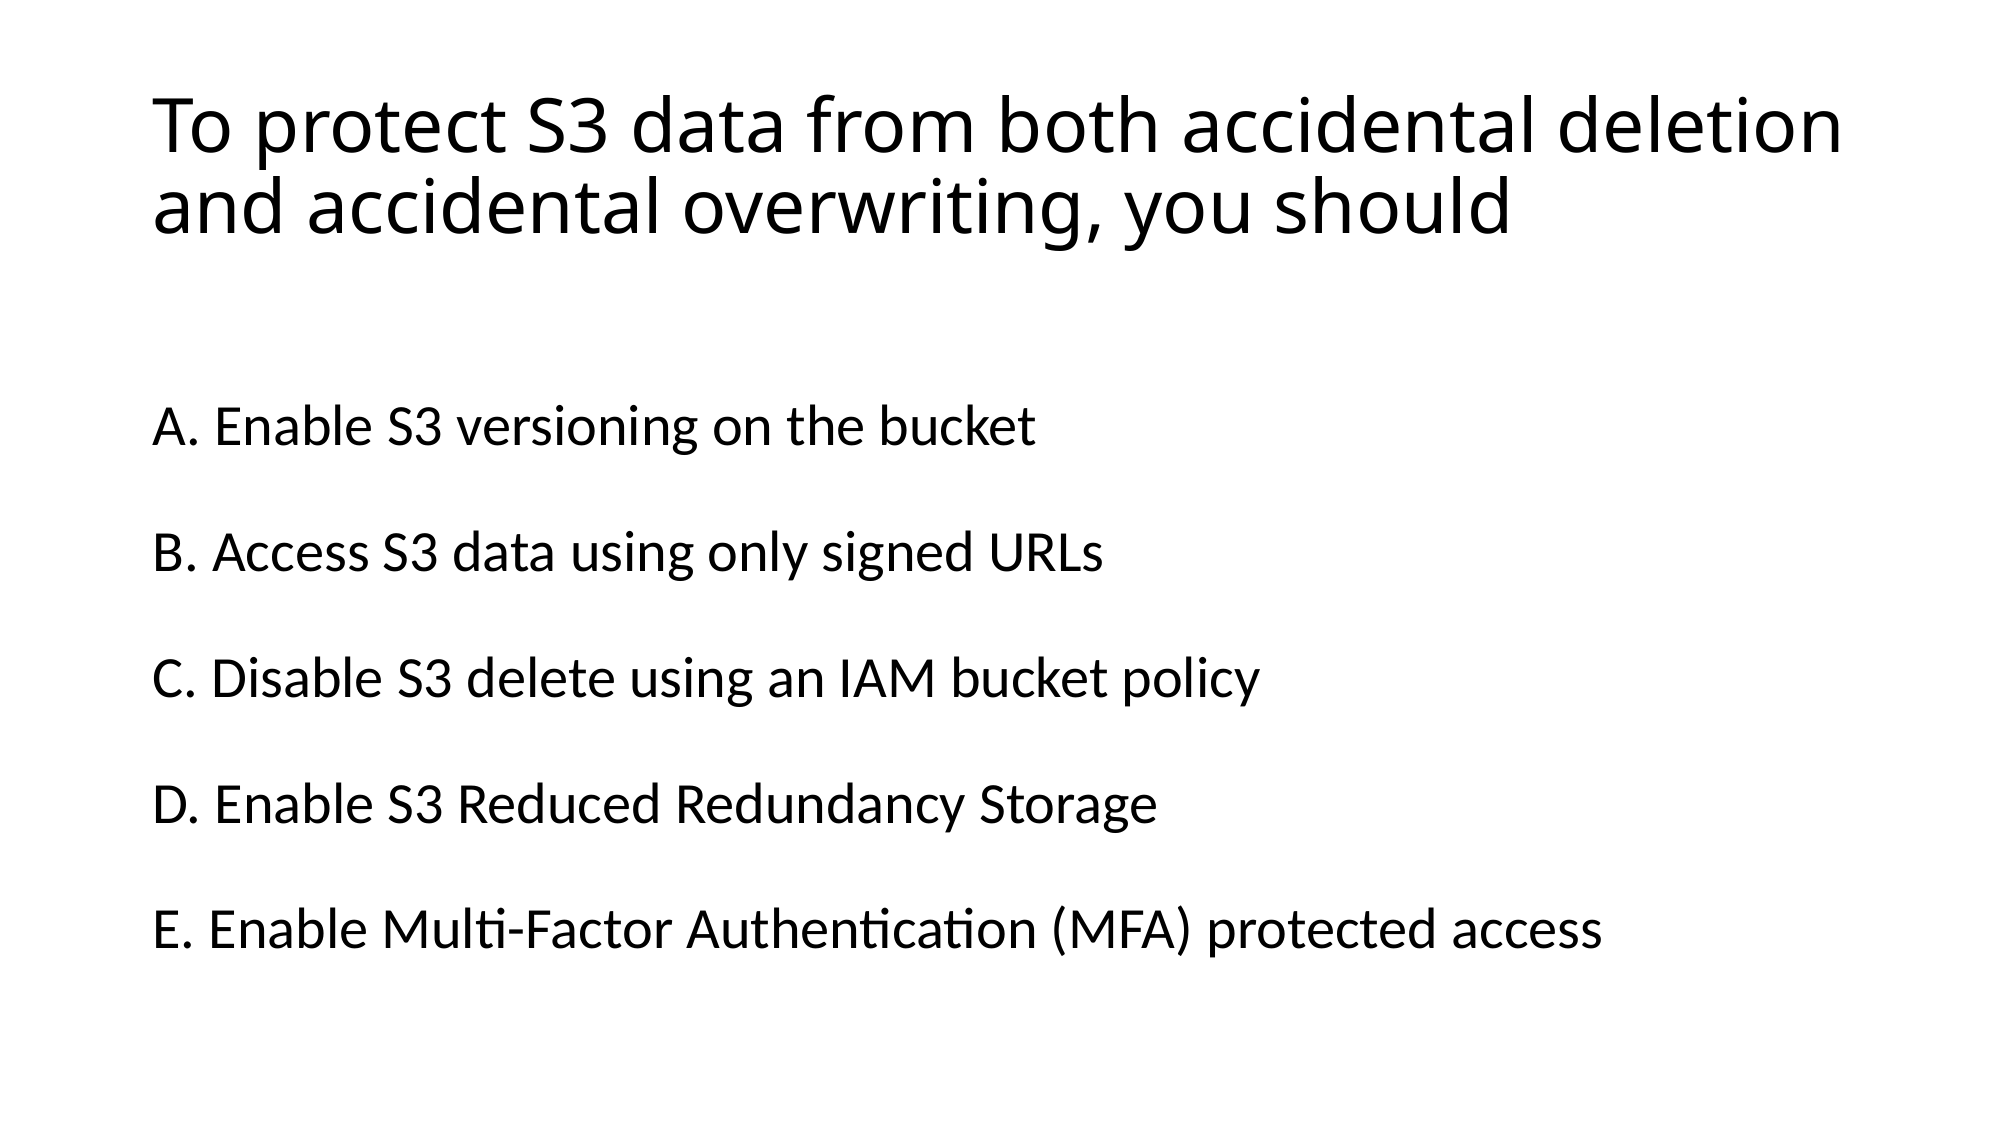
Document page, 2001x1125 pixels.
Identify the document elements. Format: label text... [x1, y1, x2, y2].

title To protect S3 data from both accidental deletion and accidental overwriting, you should [137, 59, 1863, 278]
list A. Enable S3 versioning on the bucket B. Access S3 data using only signed URLs C. Disable S3 delete using an IAM bucket policy D. Enable S3 Reduced Redundancy Storage E. Enable Multi-Factor Authentication (MFA) protected access [137, 345, 1863, 1014]
